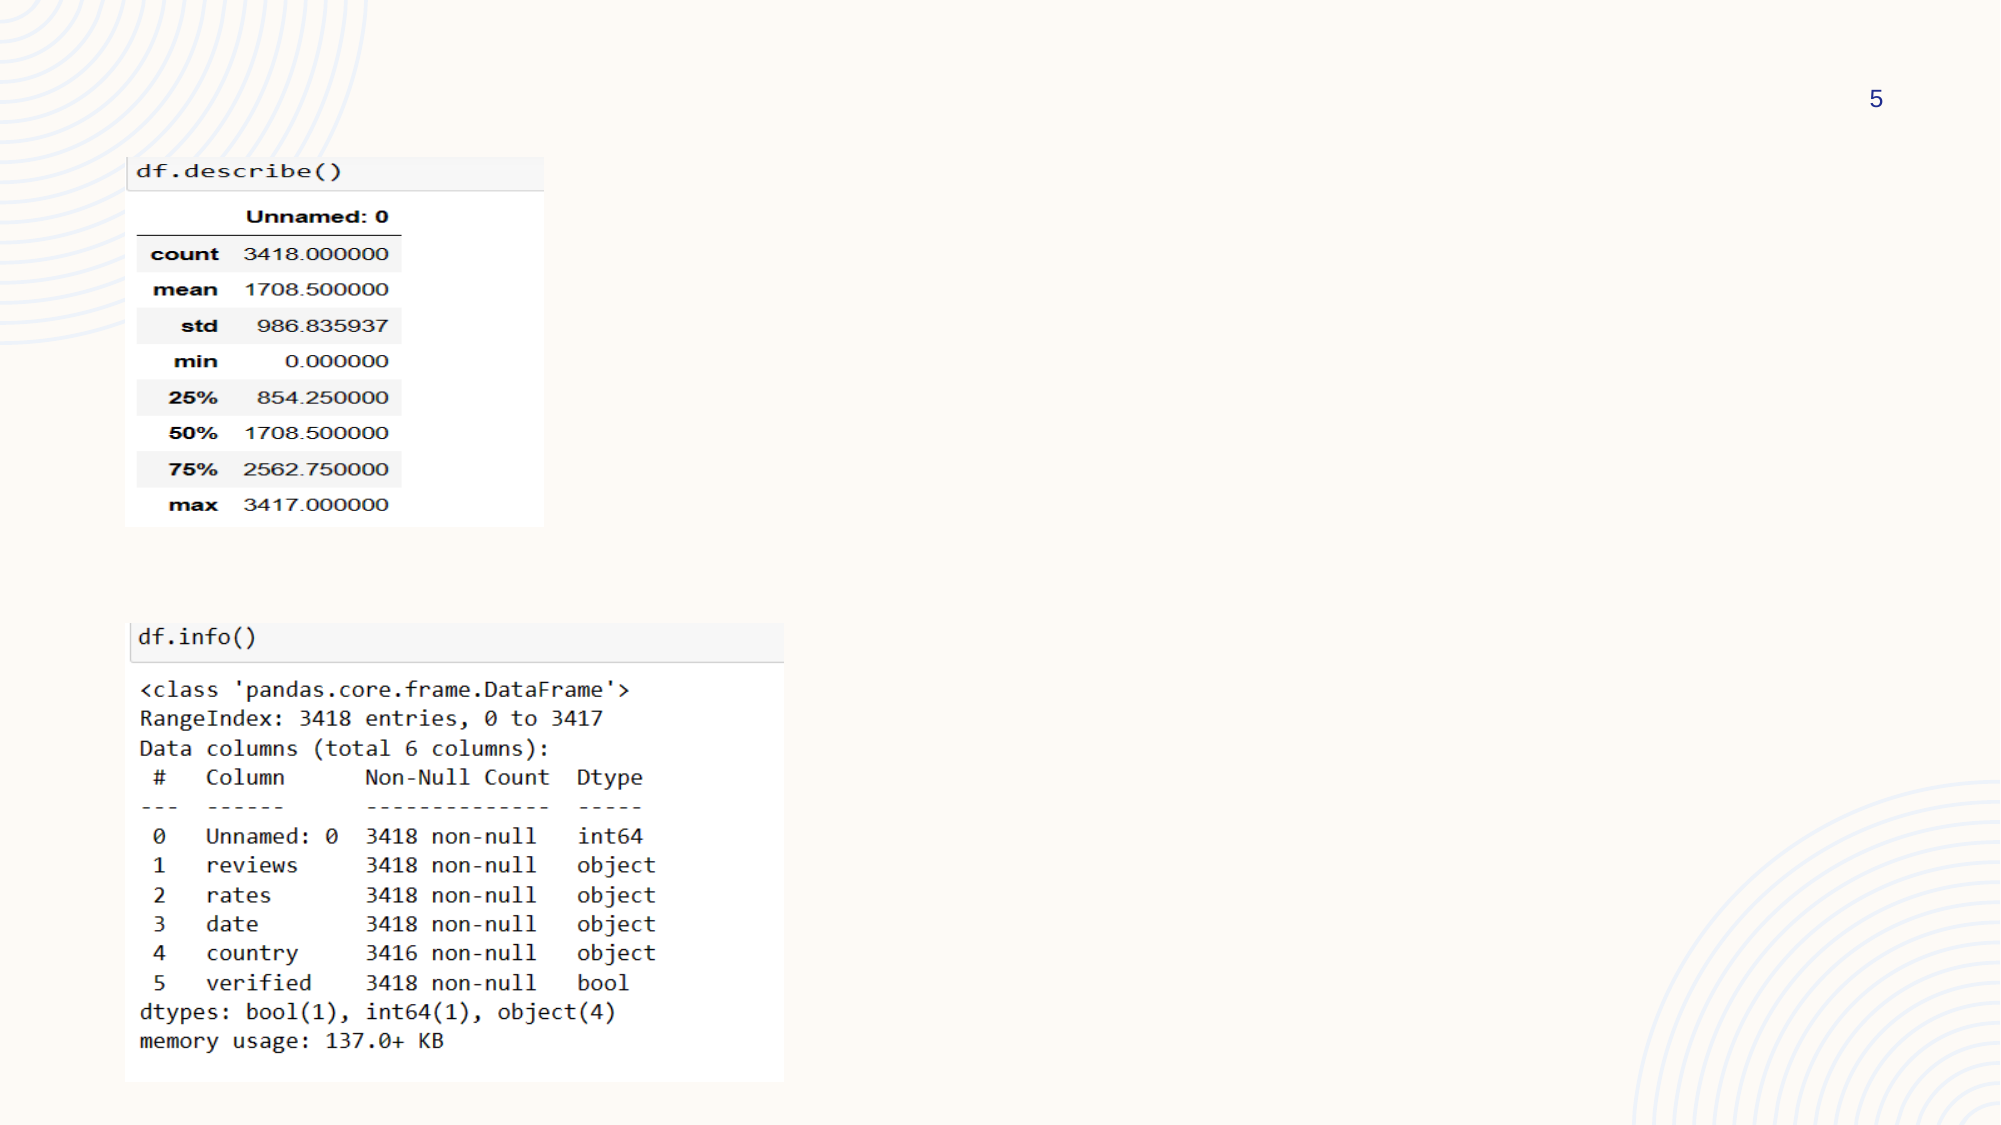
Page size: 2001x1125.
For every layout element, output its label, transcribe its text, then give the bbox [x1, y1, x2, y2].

picture [125, 157, 544, 527]
picture [125, 623, 784, 1082]
slide_number 5 [1795, 75, 1958, 120]
